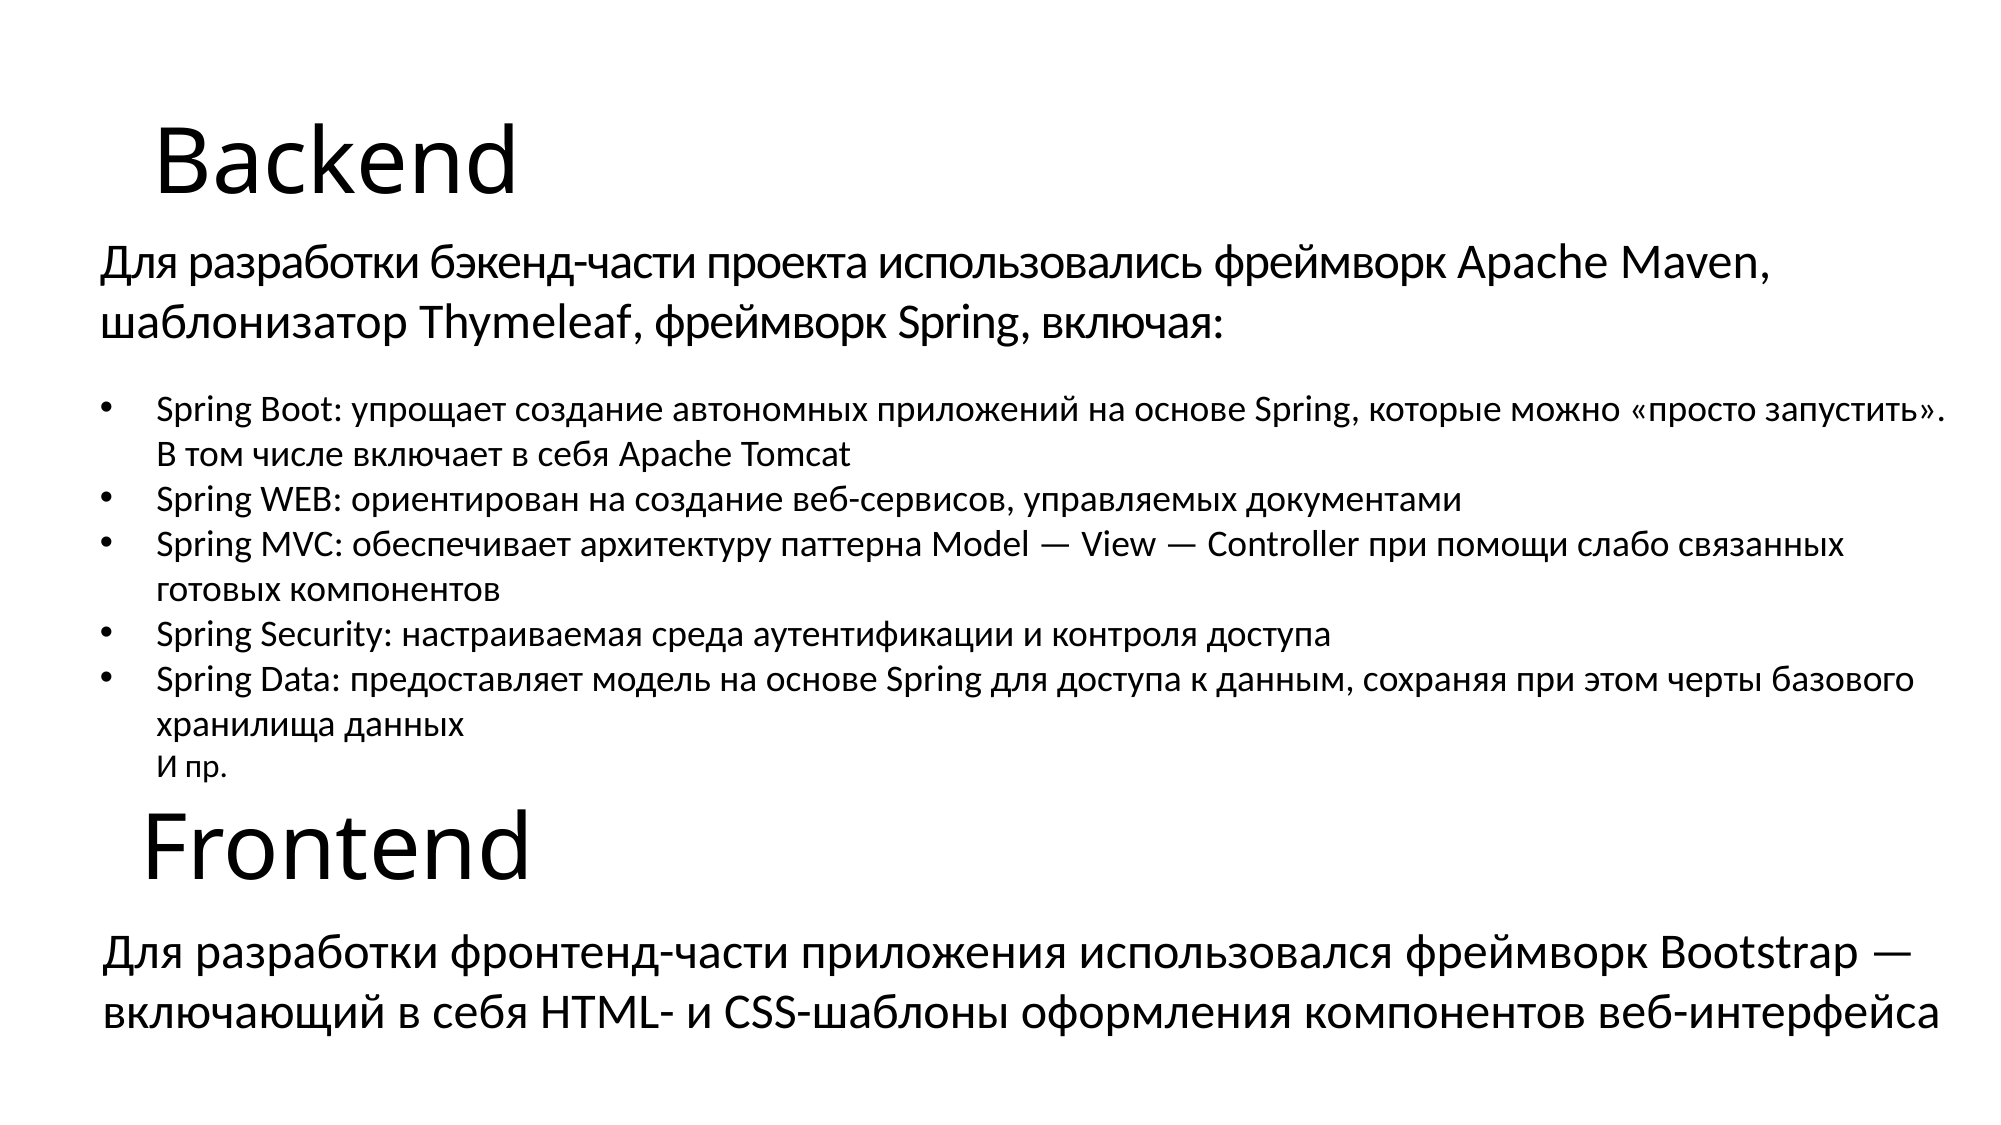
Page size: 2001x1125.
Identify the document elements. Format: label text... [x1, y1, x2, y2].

text_box Для разработки фронтенд-части приложения использовался фреймворк Bootstrap — включающий в себя HTML- и CSS-шаблоны оформления компонентов веб-интерфейса [87, 911, 1988, 1047]
text_box Для разработки бэкенд-части проекта использовались фреймворк Apache Maven, шаблонизатор Thymeleaf, фреймворк Spring, включая: Spring Boot: упрощает создание автономных приложений на основе Spring, которые можно «просто запустить». В том числе включает в себя Apache Tomcat Spring WEB: ориентирован на создание веб-сервисов, управляемых документами Spring MVC: обеспечивает архитектуру паттерна Model — View — Controller при помощи слабо связанных готовых компонентов Spring Security: настраиваемая среда аутентификации и контроля доступа Spring Data: предоставляет модель на основе Spring для доступа к данным, сохраняя при этом черты базового хранилища данных И пр. [99, 218, 1975, 784]
text_box Frontend [125, 781, 549, 906]
text_box Backend [150, 100, 1262, 213]
